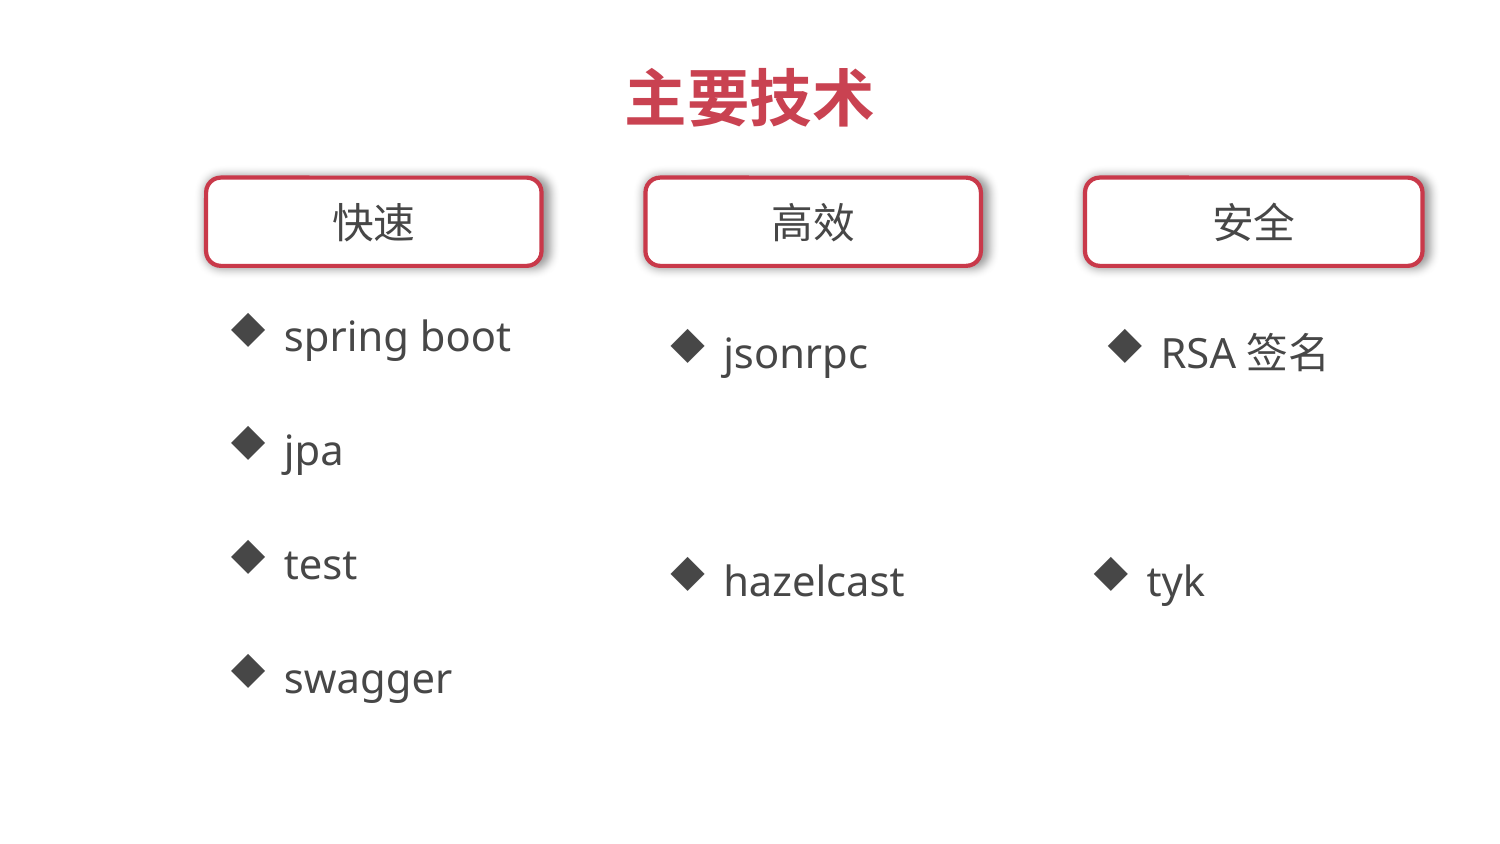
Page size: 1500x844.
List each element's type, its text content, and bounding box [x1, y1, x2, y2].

text_box RSA签名 [1014, 319, 1420, 385]
text_box jsonrpc [577, 319, 1014, 384]
text_box swagger [137, 643, 610, 709]
text_box hazelcast [577, 547, 1000, 613]
text_box 安全 [1084, 177, 1423, 266]
text_box 主要技术 [609, 50, 890, 141]
text_box test [137, 530, 610, 596]
text_box 快速 [206, 177, 542, 266]
text_box tyk [1000, 547, 1473, 613]
text_box jpa [137, 416, 610, 482]
text_box spring boot [137, 302, 610, 368]
text_box 高效 [645, 177, 981, 266]
